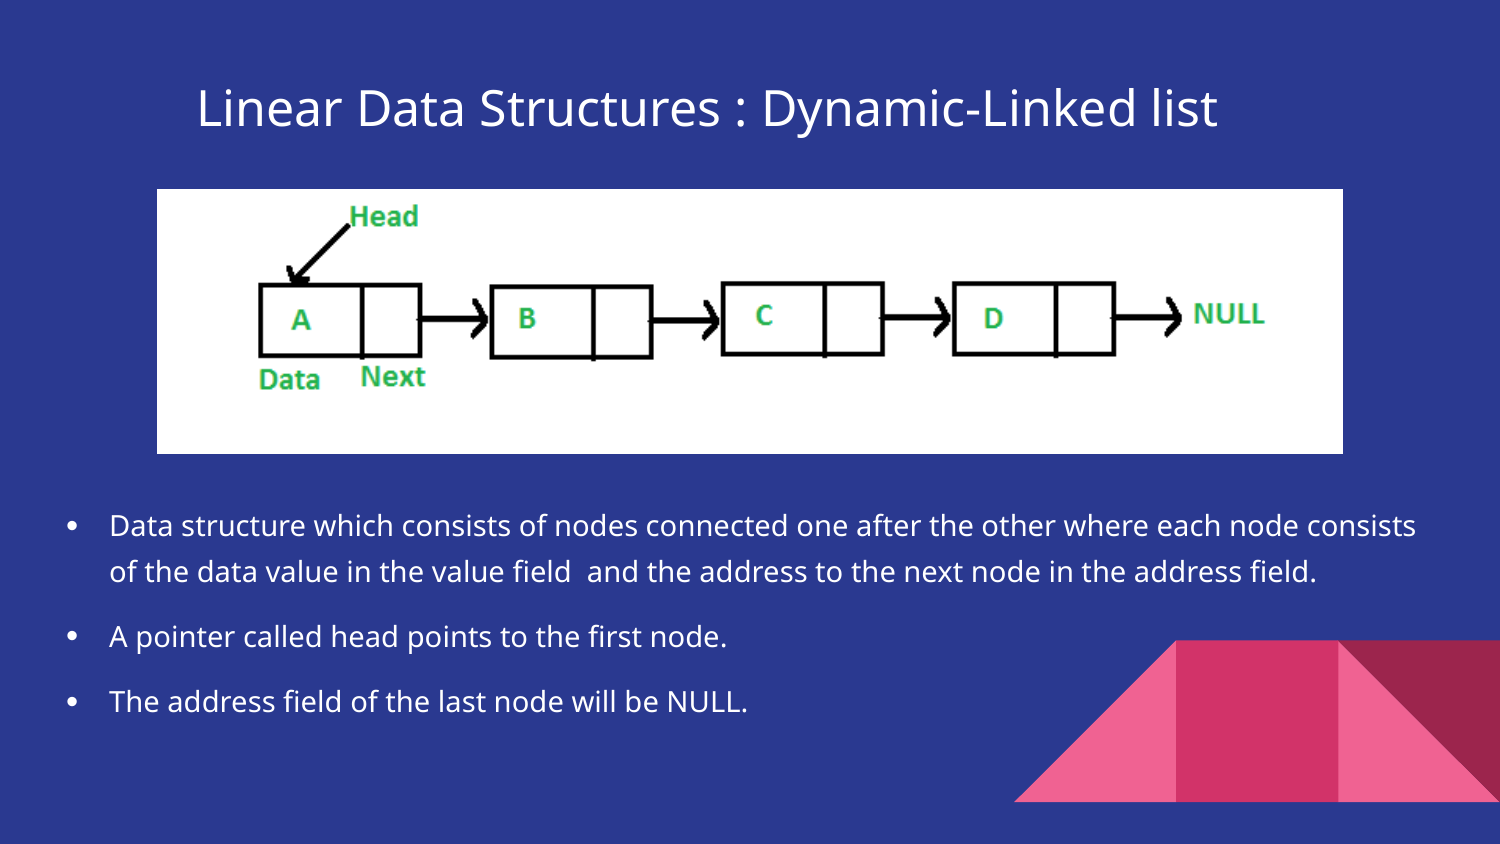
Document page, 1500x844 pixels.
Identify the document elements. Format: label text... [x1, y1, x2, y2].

title Linear Data Structures : Dynamic-Linked list [51, 58, 1449, 159]
list Data structure which consists of nodes connected one after the other where each node consists of the data value in the value field and the address to the next node in the address field. A pointer called head points to the first node. The address field of the last node will be NULL. [51, 484, 1449, 786]
picture [156, 189, 1344, 454]
